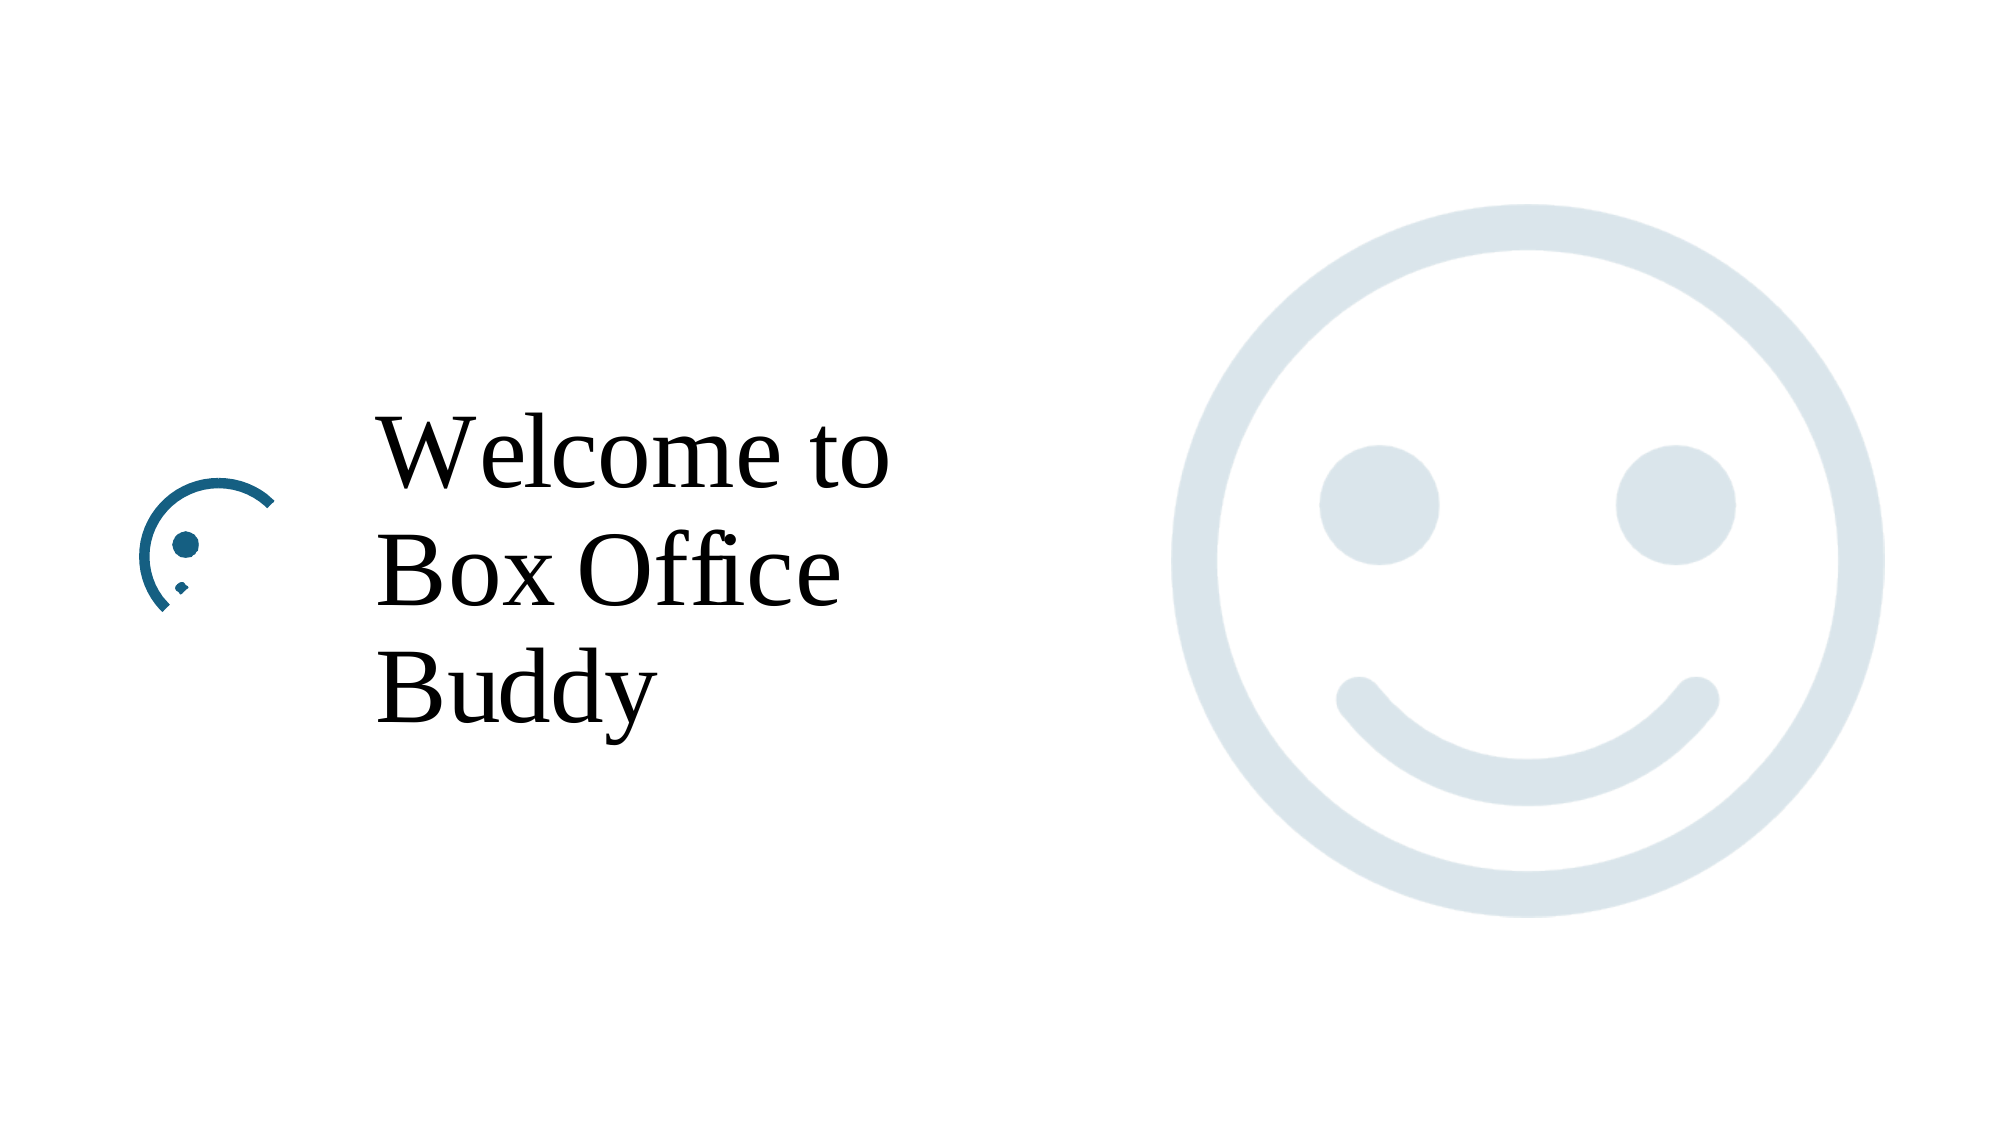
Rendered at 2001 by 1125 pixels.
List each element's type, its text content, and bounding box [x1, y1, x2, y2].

title Welcome to Box Office Buddy [373, 375, 1138, 744]
picture [1171, 204, 1885, 918]
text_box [138, 477, 276, 613]
